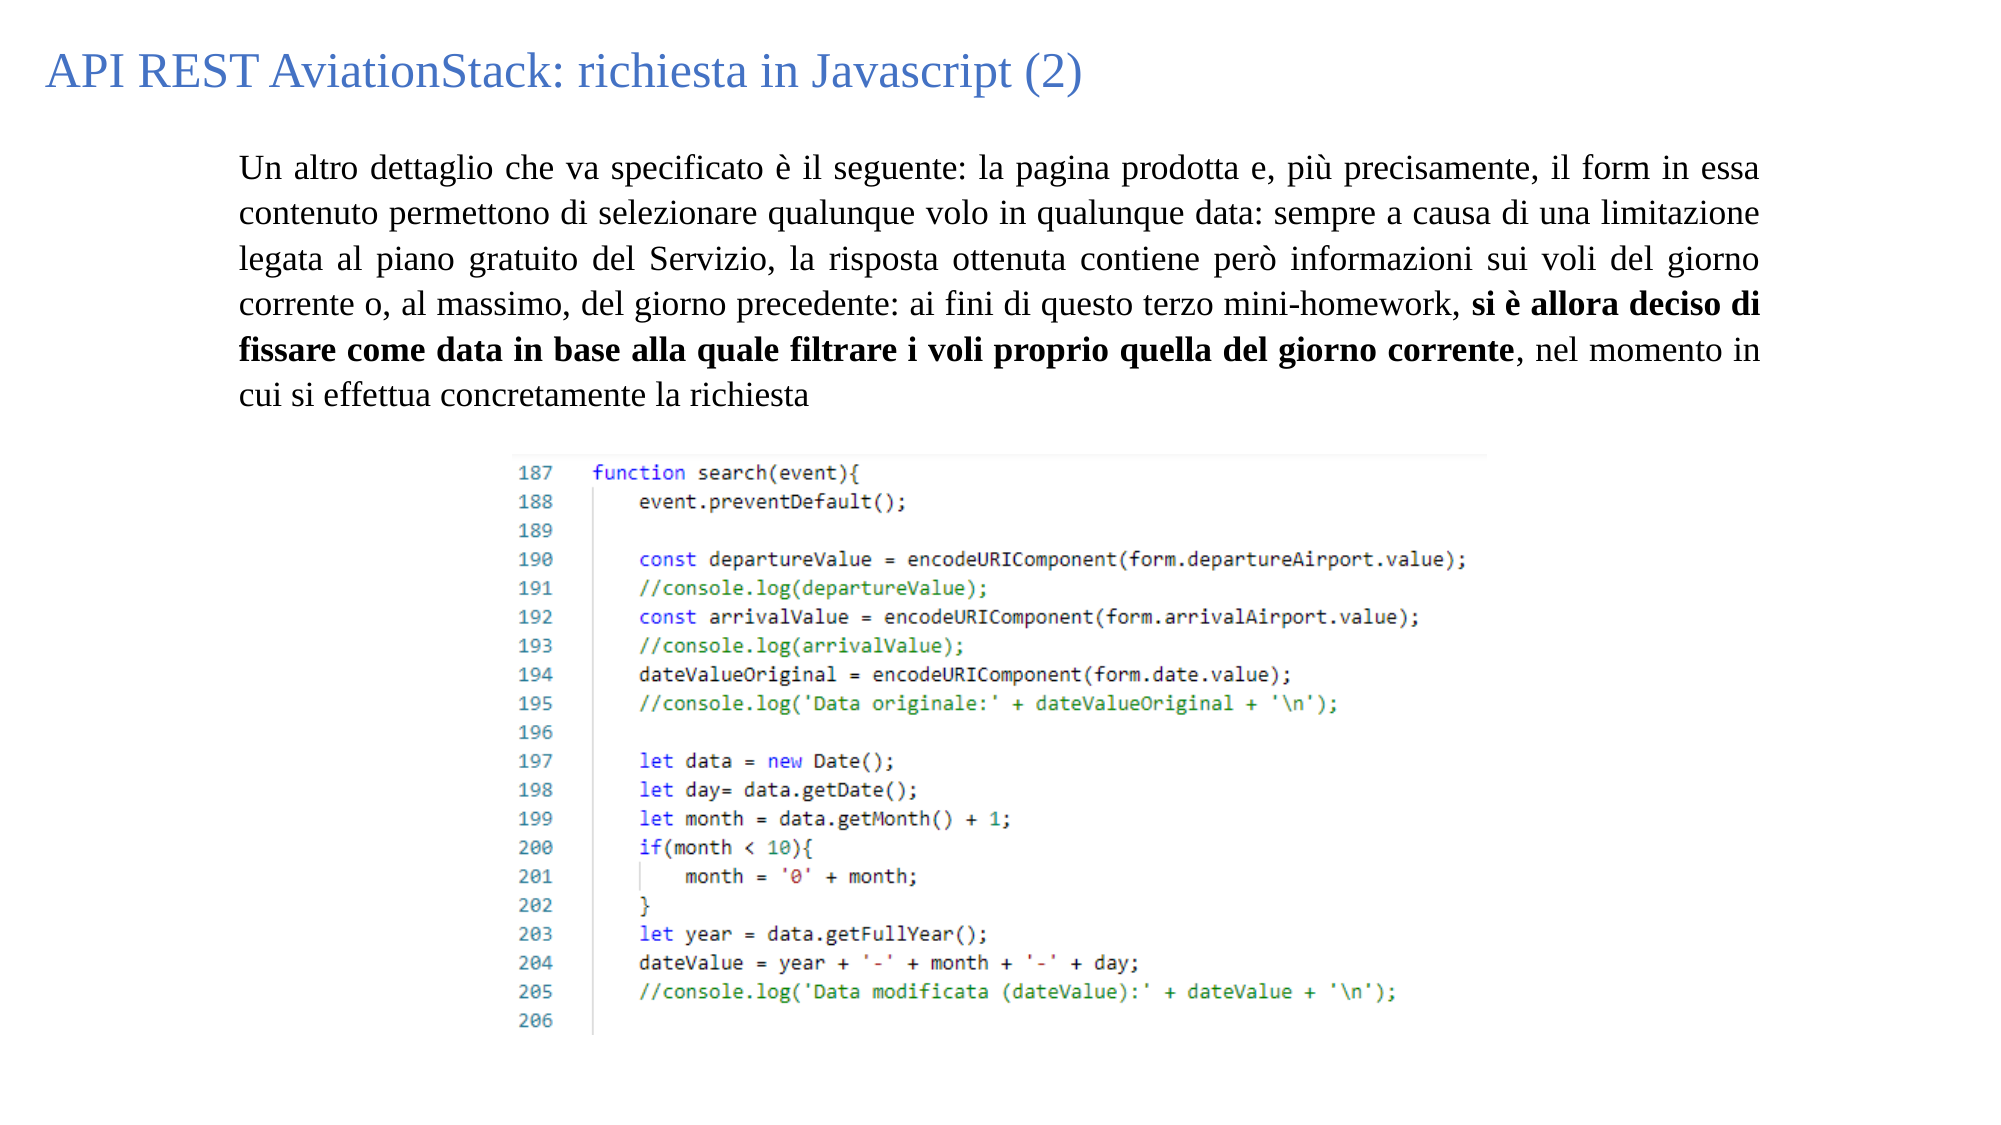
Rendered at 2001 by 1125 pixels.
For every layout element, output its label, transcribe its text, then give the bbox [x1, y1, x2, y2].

text_box API REST AviationStack: richiesta in Javascript (2) [30, 25, 1204, 105]
text_box Un altro dettaglio che va specificato è il seguente: la pagina prodotta e, più precisamente, il form in essa contenuto permettono di selezionare qualunque volo in qualunque data: sempre a causa di una limitazione legata al piano gratuito del Servizio, la risposta ottenuta contiene però informazioni sui voli del giorno corrente o, al massimo, del giorno precedente: ai fini di questo terzo mini-homework, si è allora deciso di fissare come data in base alla quale filtrare i voli proprio quella del giorno corrente, nel momento in cui si effettua concretamente la richiesta [224, 133, 1776, 422]
picture [512, 454, 1487, 1035]
